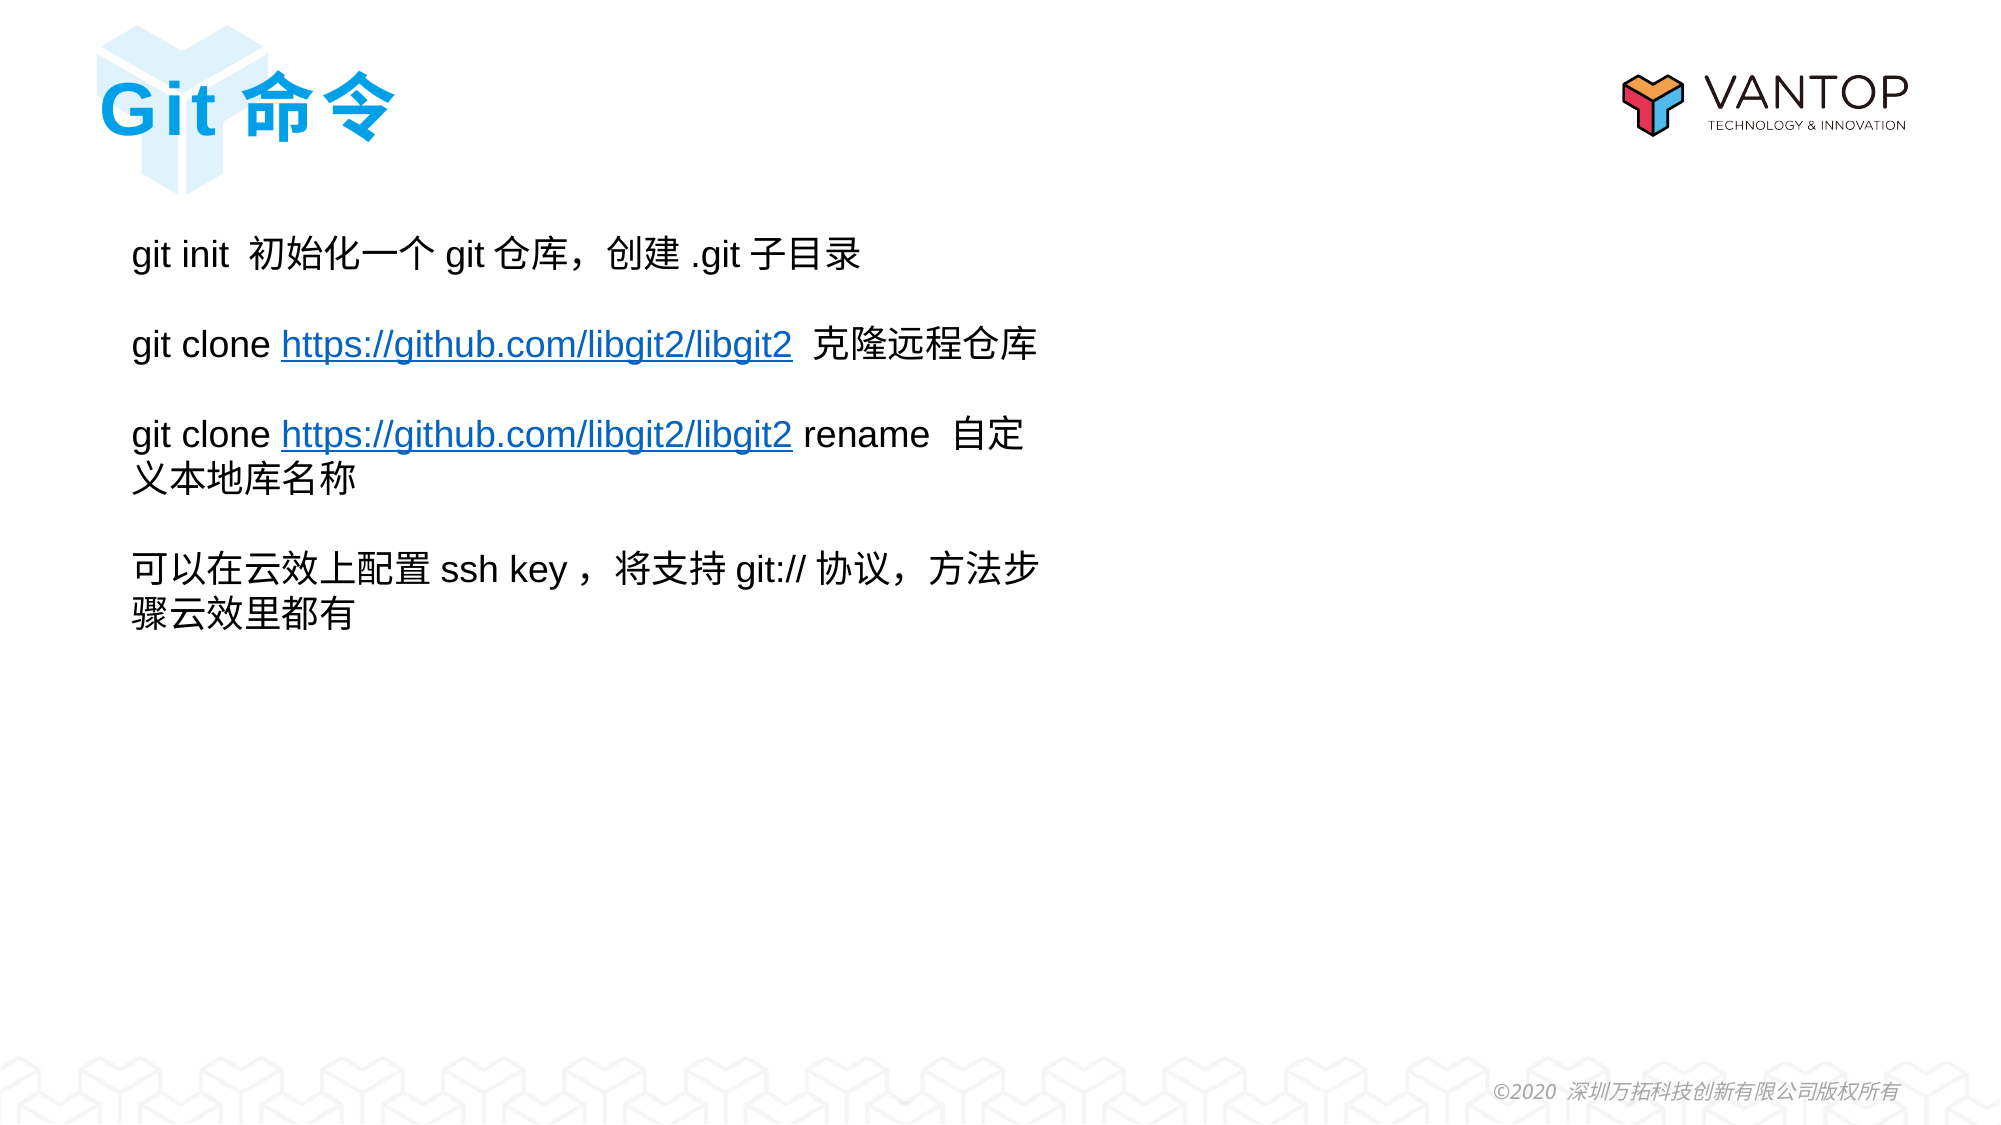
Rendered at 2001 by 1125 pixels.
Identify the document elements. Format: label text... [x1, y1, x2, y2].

picture [1564, 46, 1966, 161]
picture [0, 1042, 2001, 1125]
text_box git init 初始化一个git仓库，创建.git子目录 git clone https://github.com/libgit2/libgit2 克隆远程仓库 git clone https://github.com/libgit2/libgit2 rename 自定义本地库名称 可以在云效上配置ssh key，将支持git://协议，方法步骤云效里都有 [116, 222, 1057, 643]
title Git命令 [83, 51, 1631, 159]
